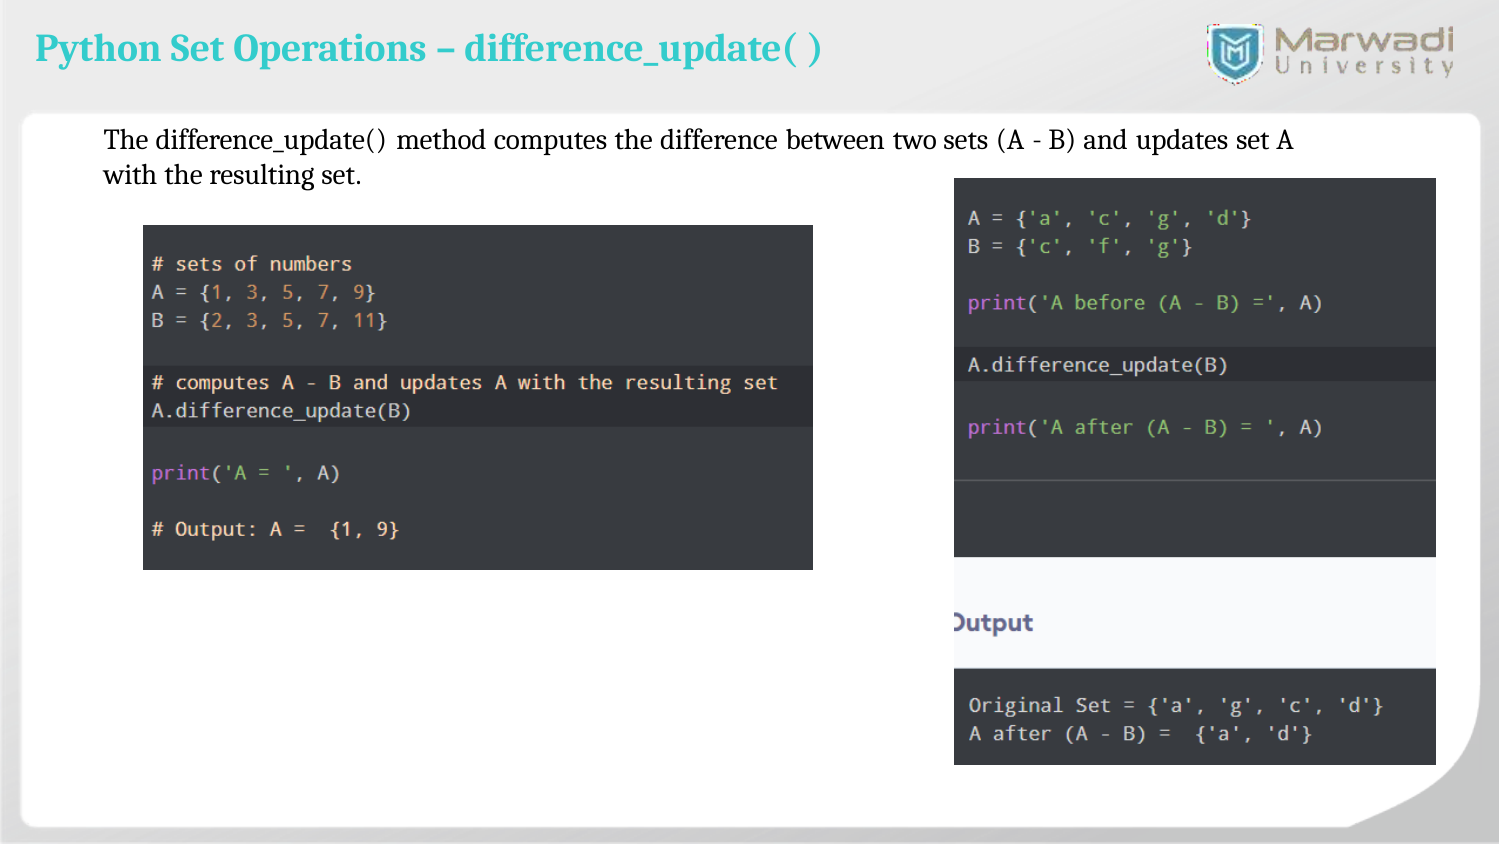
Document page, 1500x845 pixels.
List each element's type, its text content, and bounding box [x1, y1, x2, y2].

text_box The difference_update() method computes the difference between two sets (A - B) and updates set A with the resulting set. [101, 118, 1356, 191]
picture [0, 0, 1499, 844]
title Python Set Operations – difference_update( ) [33, 20, 852, 164]
